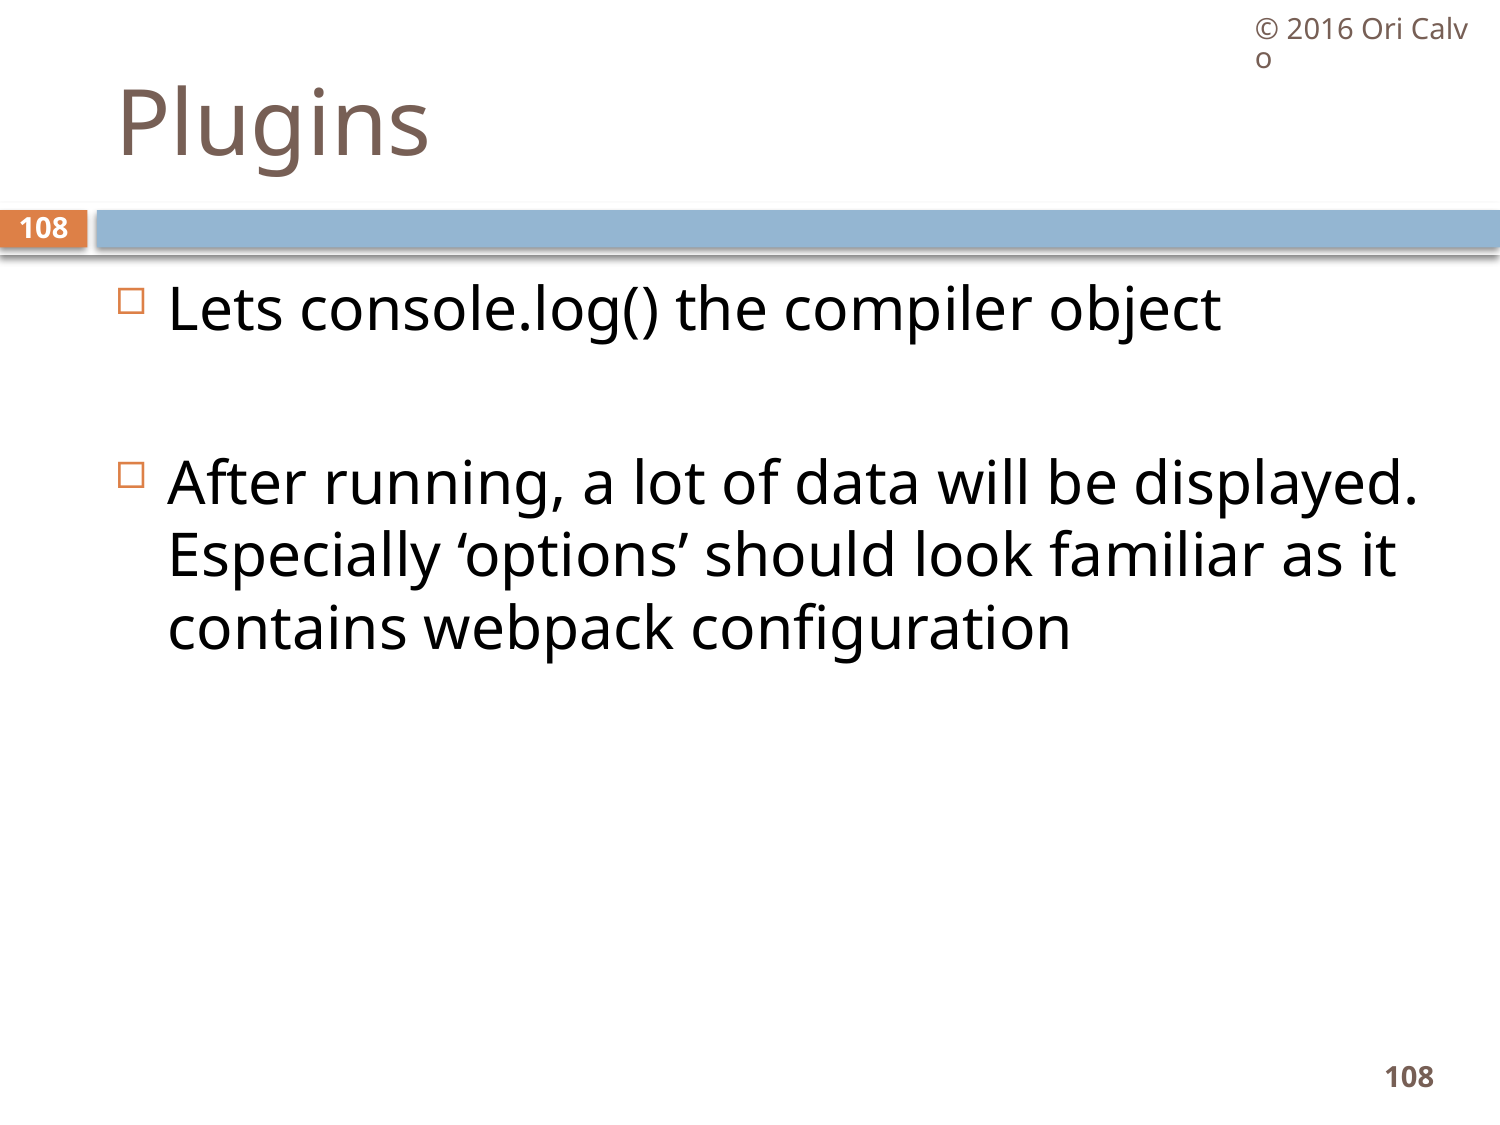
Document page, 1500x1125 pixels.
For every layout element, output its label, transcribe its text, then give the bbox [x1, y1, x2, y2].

footer © 2016 Ori Calvo [1240, 0, 1500, 60]
slide_number 108 [0, 208, 88, 249]
title Plugins [100, 37, 1438, 200]
list Lets console.log() the compiler object After running, a lot of data will be displayed. Especially ‘options’ should look familiar as it contains webpack configuration [100, 262, 1438, 1000]
